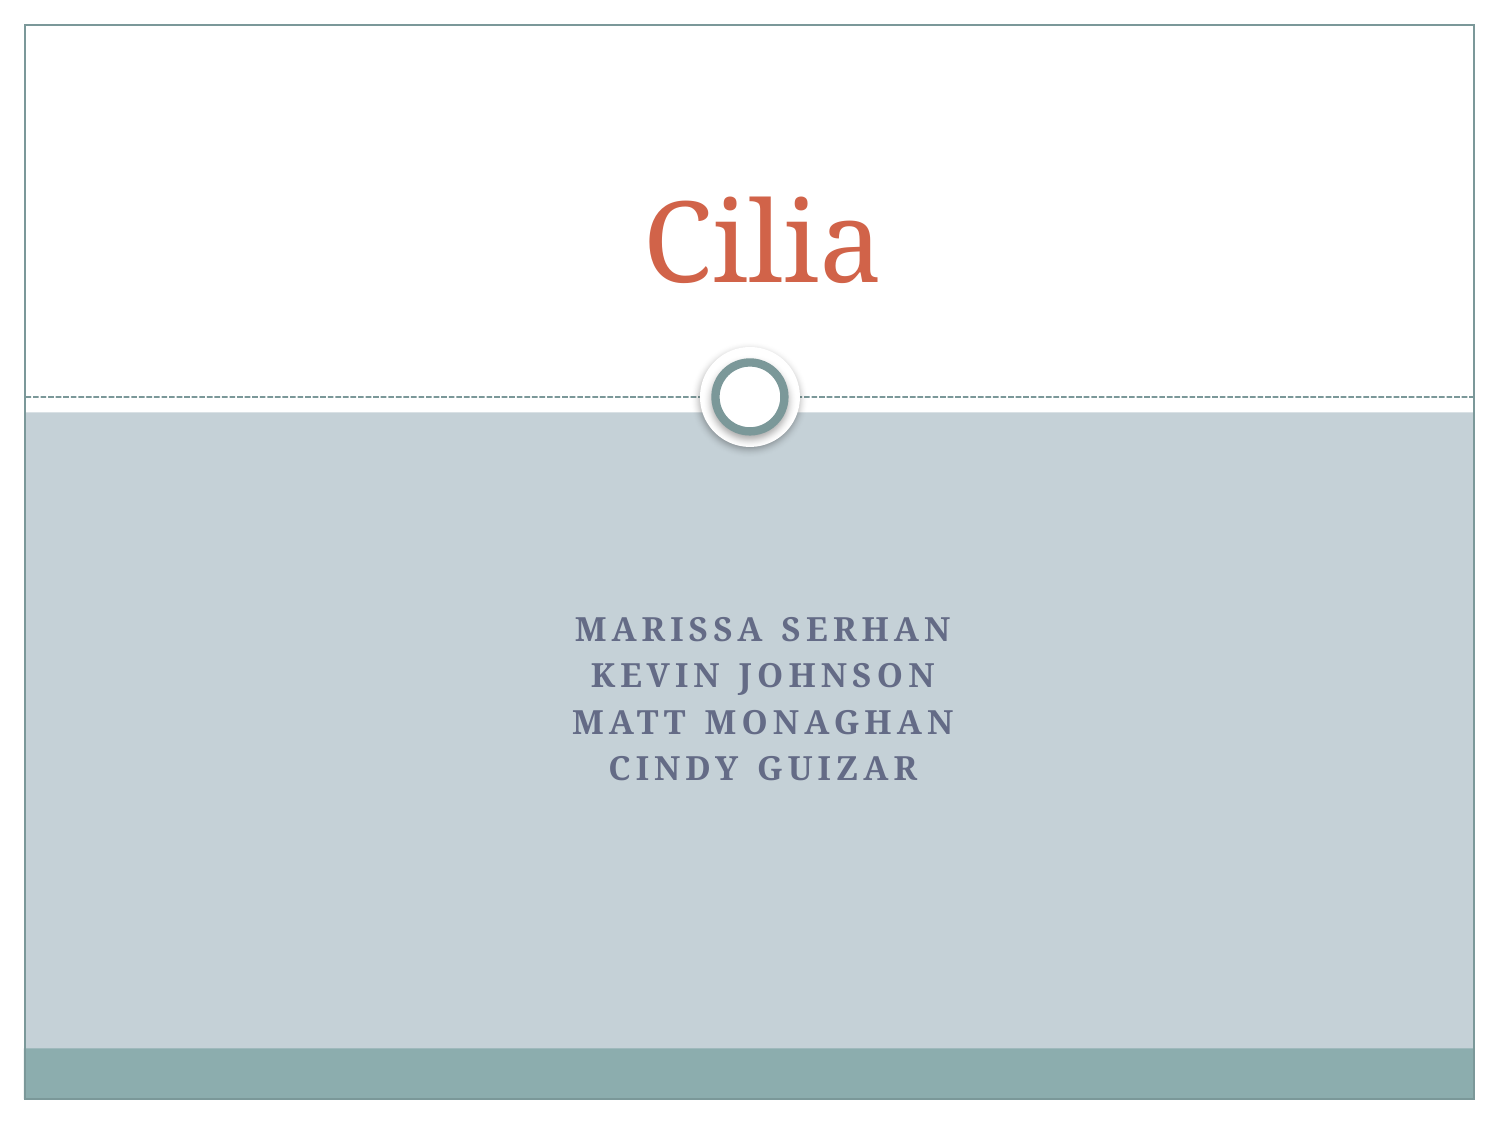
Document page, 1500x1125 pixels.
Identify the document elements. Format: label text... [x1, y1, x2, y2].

title Cilia [494, 117, 1032, 313]
subtitle Marissa Serhan Kevin Johnson Matt Monaghan Cindy Guizar [494, 600, 1032, 802]
